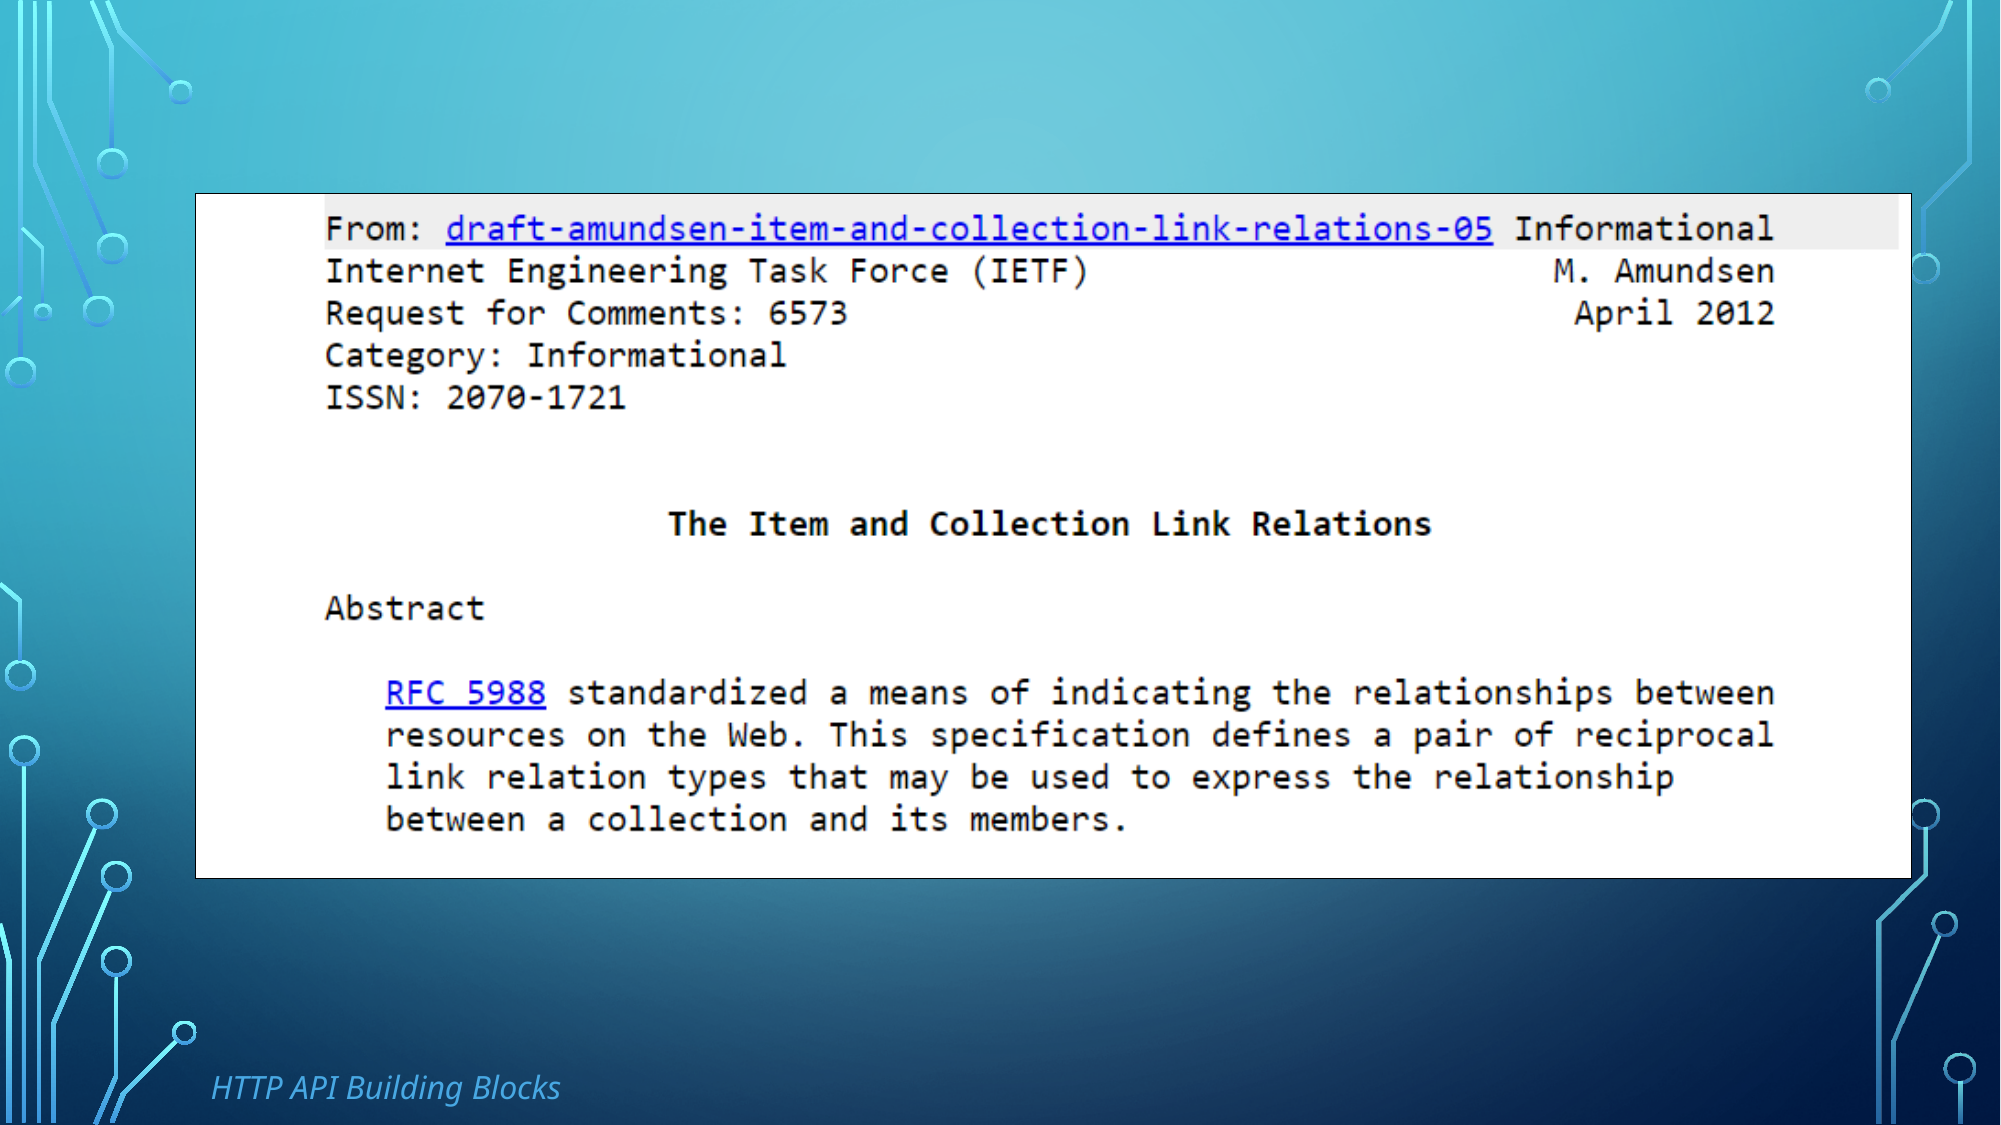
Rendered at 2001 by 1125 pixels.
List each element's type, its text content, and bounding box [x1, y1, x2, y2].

text_box HTTP API Building Blocks [195, 1030, 581, 1115]
picture [195, 193, 1912, 879]
